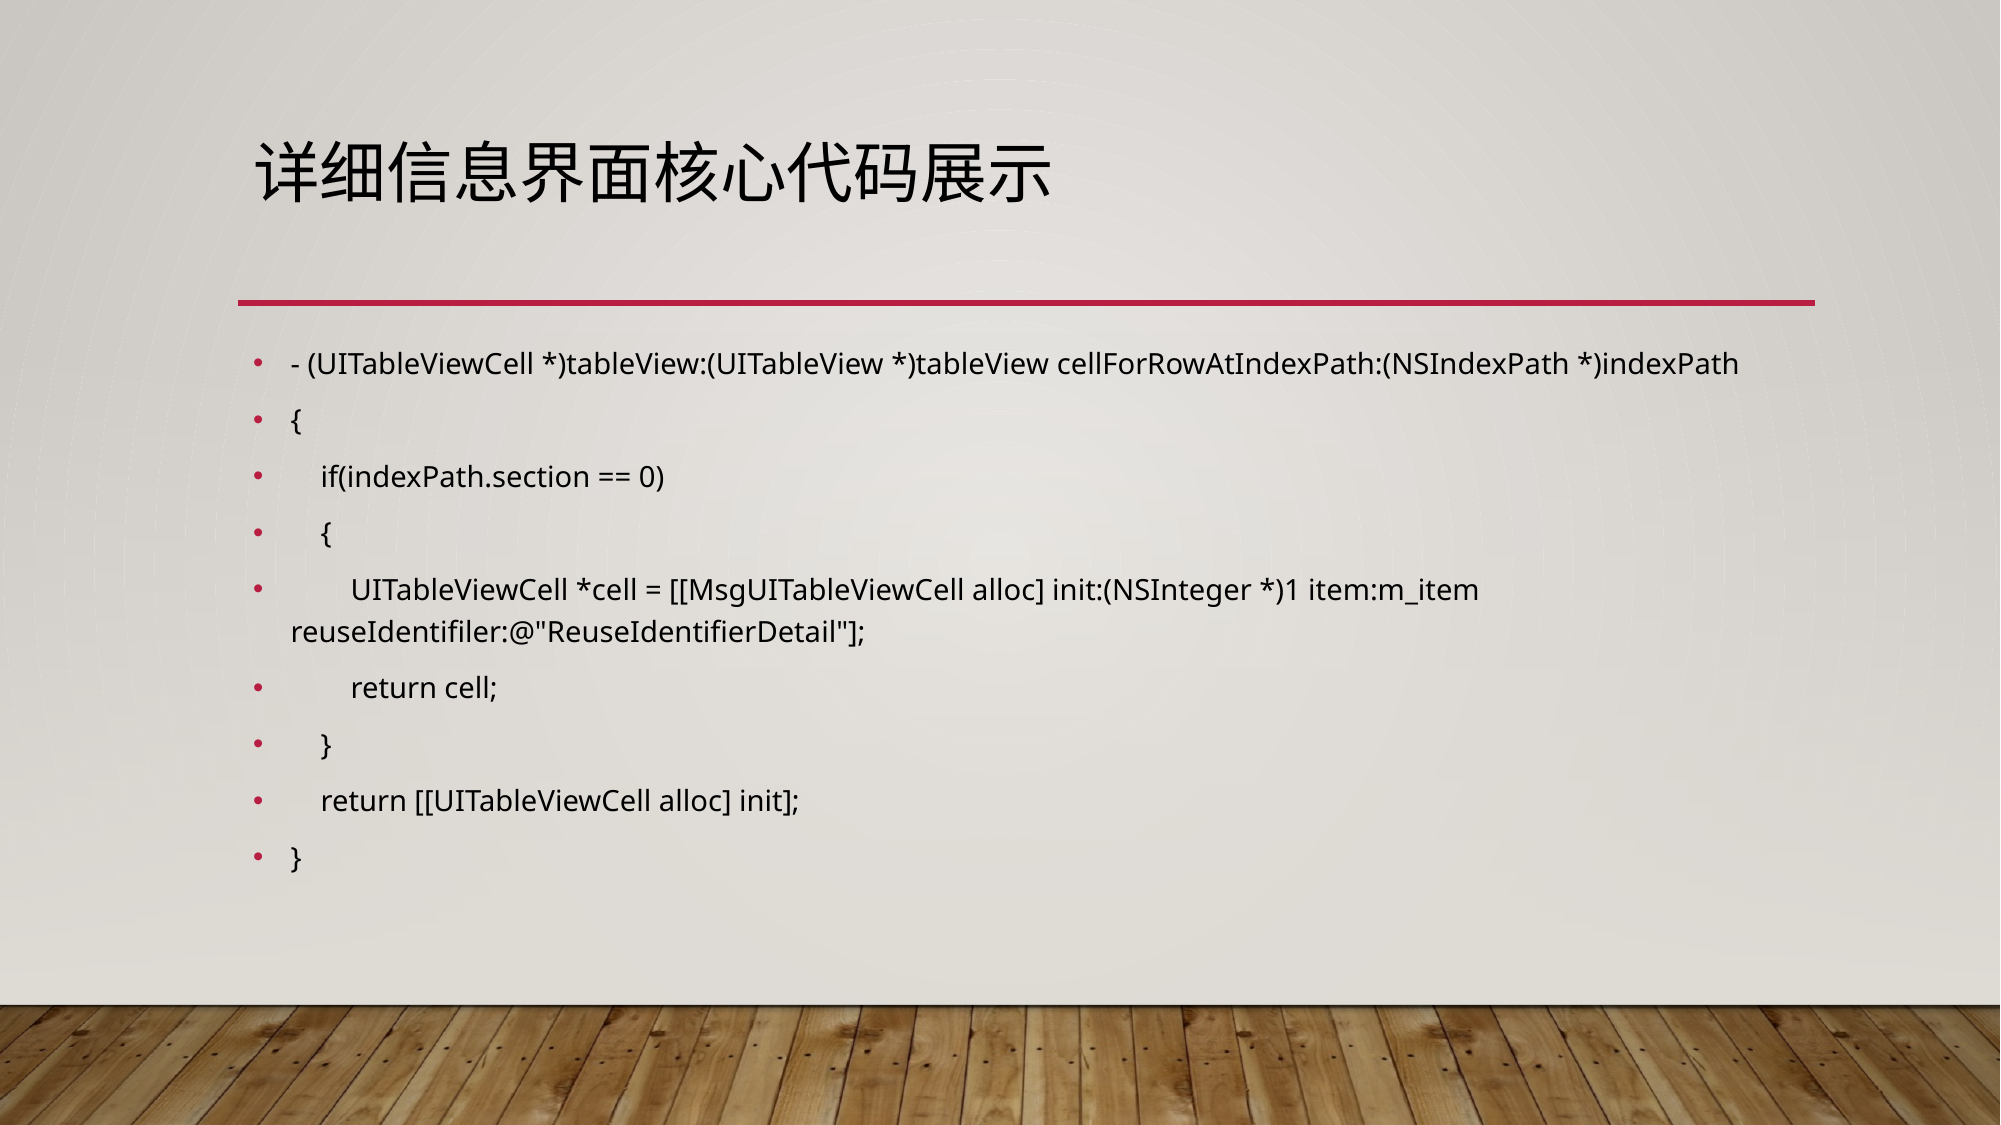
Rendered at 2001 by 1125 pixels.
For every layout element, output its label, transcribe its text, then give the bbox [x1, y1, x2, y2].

title 详细信息界面核心代码展示 [238, 131, 1814, 305]
picture [0, 1005, 2000, 1125]
list - (UITableViewCell *)tableView:(UITableView *)tableView cellForRowAtIndexPath:(NSIndexPath *)indexPath { if(indexPath.section == 0) { UITableViewCell *cell = [[MsgUITableViewCell alloc] init:(NSInteger *)1 item:m_item reuseIdentifiler:@"ReuseIdentifierDetail"]; return cell; } return [[UITableViewCell alloc] init]; } [238, 330, 1814, 897]
